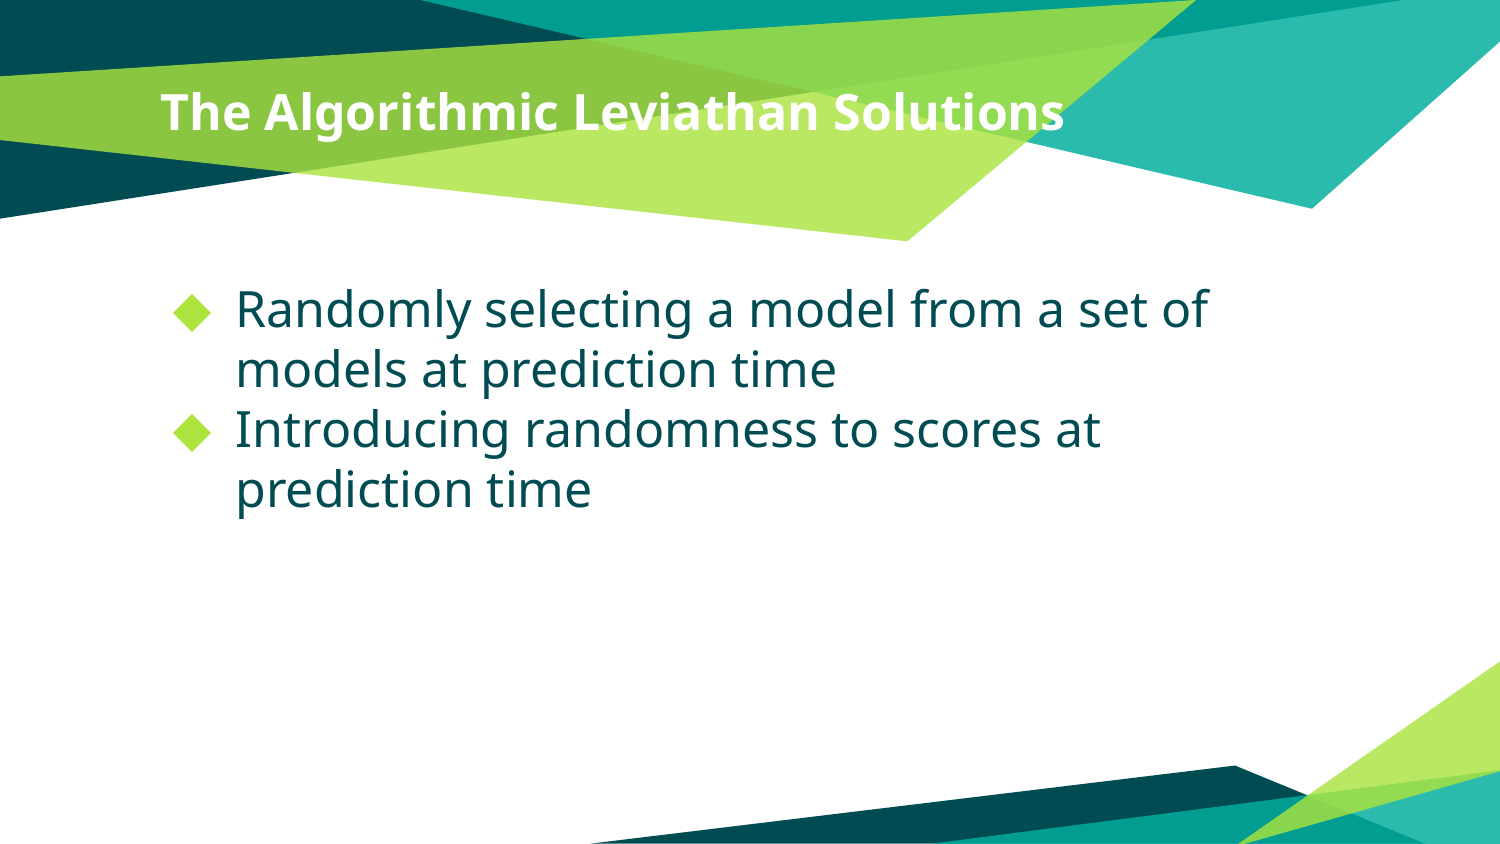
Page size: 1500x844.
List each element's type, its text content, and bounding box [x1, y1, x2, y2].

list Randomly selecting a model from a set of models at prediction time Introducing randomness to scores at prediction time [145, 262, 1355, 808]
title The Algorithmic Leviathan Solutions [145, 65, 1355, 206]
